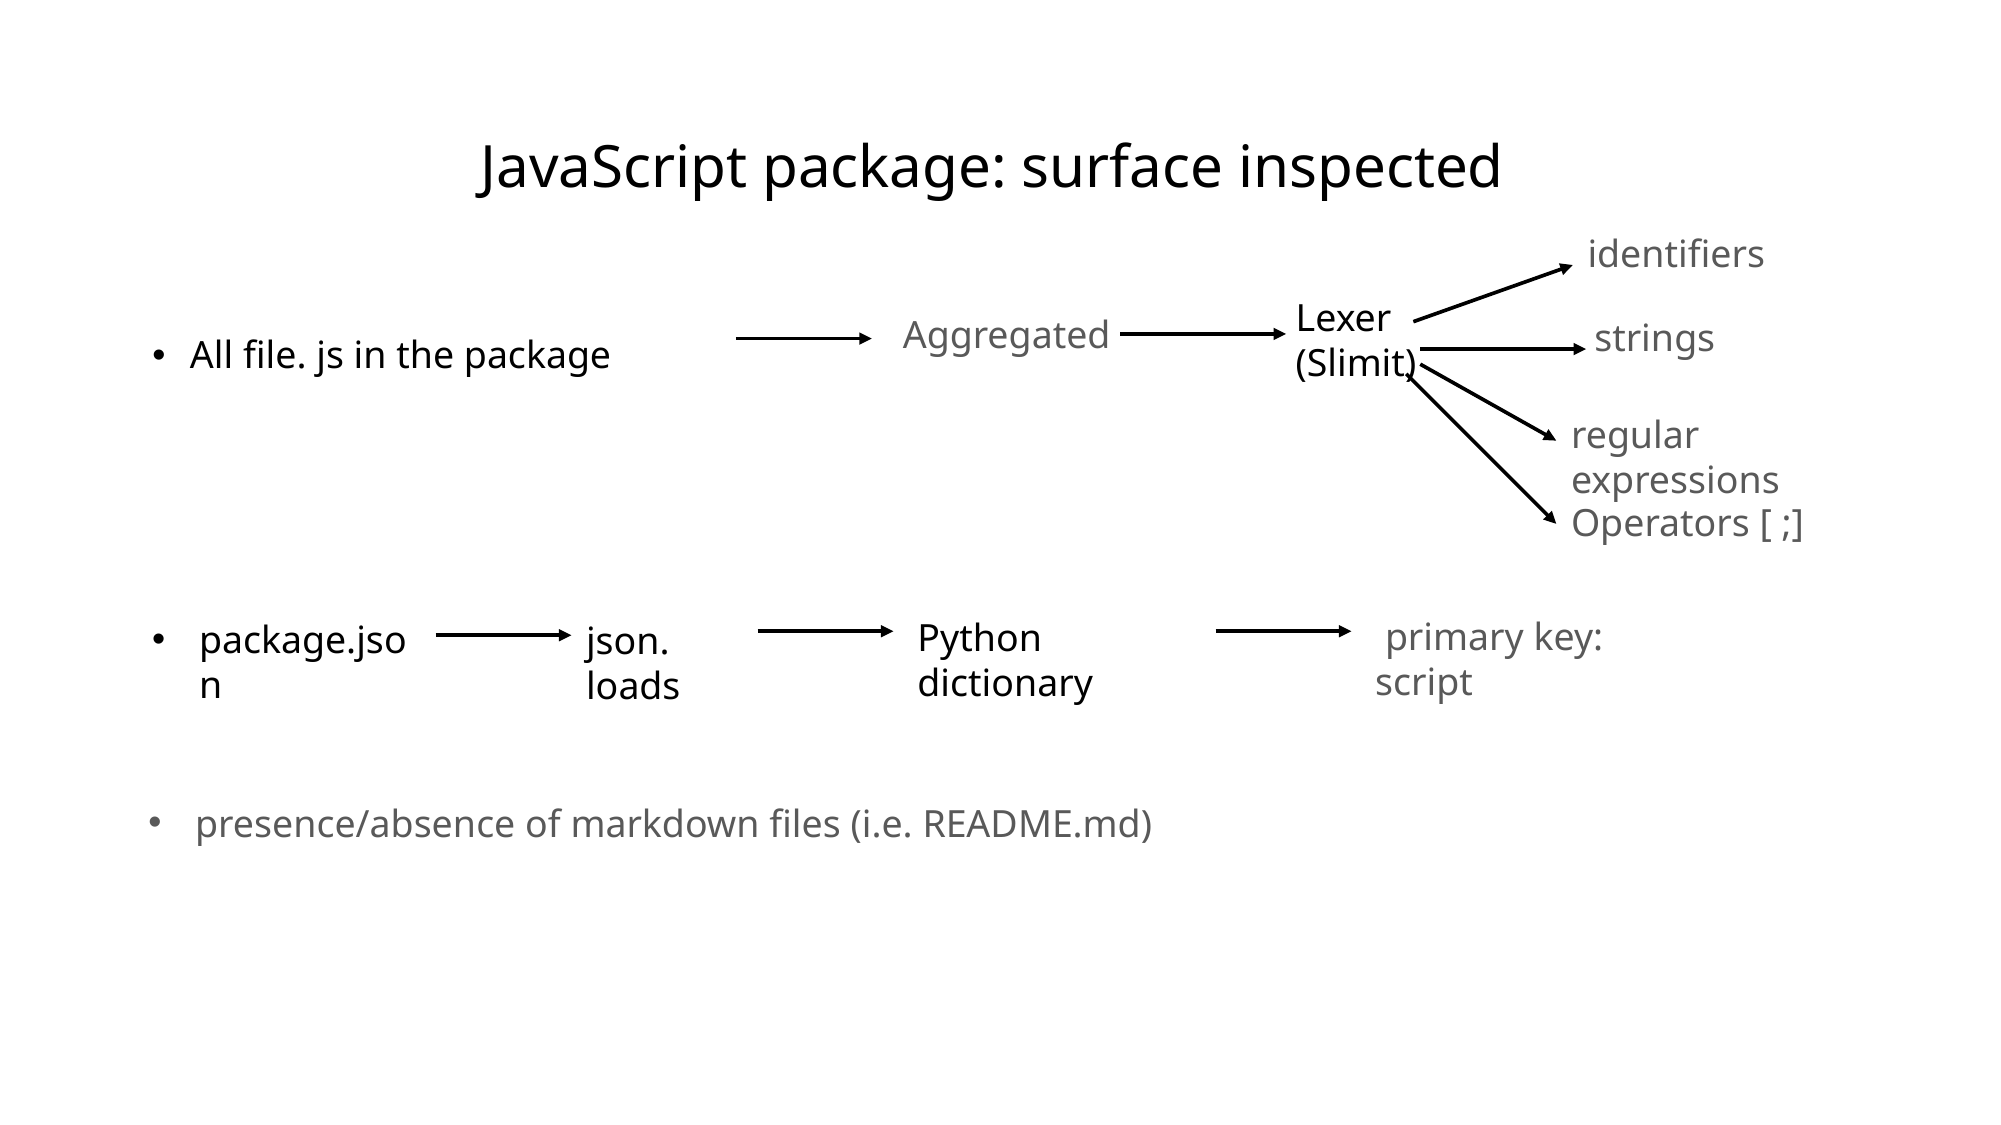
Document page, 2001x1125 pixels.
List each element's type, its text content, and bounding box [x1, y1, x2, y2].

text_box Lexer (Slimit) [1280, 286, 1447, 392]
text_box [1413, 265, 1573, 322]
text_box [1406, 373, 1557, 524]
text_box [1420, 364, 1557, 373]
text_box presence/absence of markdown files (i.e. README.md) [133, 792, 1235, 897]
text_box Aggregated [888, 303, 1159, 364]
title JavaScript package: surface inspected [137, 59, 1863, 278]
text_box json. loads [571, 609, 788, 715]
list All file. js in the package [137, 328, 804, 425]
text_box identifiers [1572, 222, 1785, 283]
text_box package.json [137, 608, 443, 792]
text_box regular expressions [1557, 403, 1912, 491]
text_box primary key: script [1360, 605, 1725, 711]
text_box Python dictionary [902, 606, 1229, 712]
text_box Operators [ ;] [1556, 491, 1912, 552]
text_box strings [1579, 306, 1826, 366]
